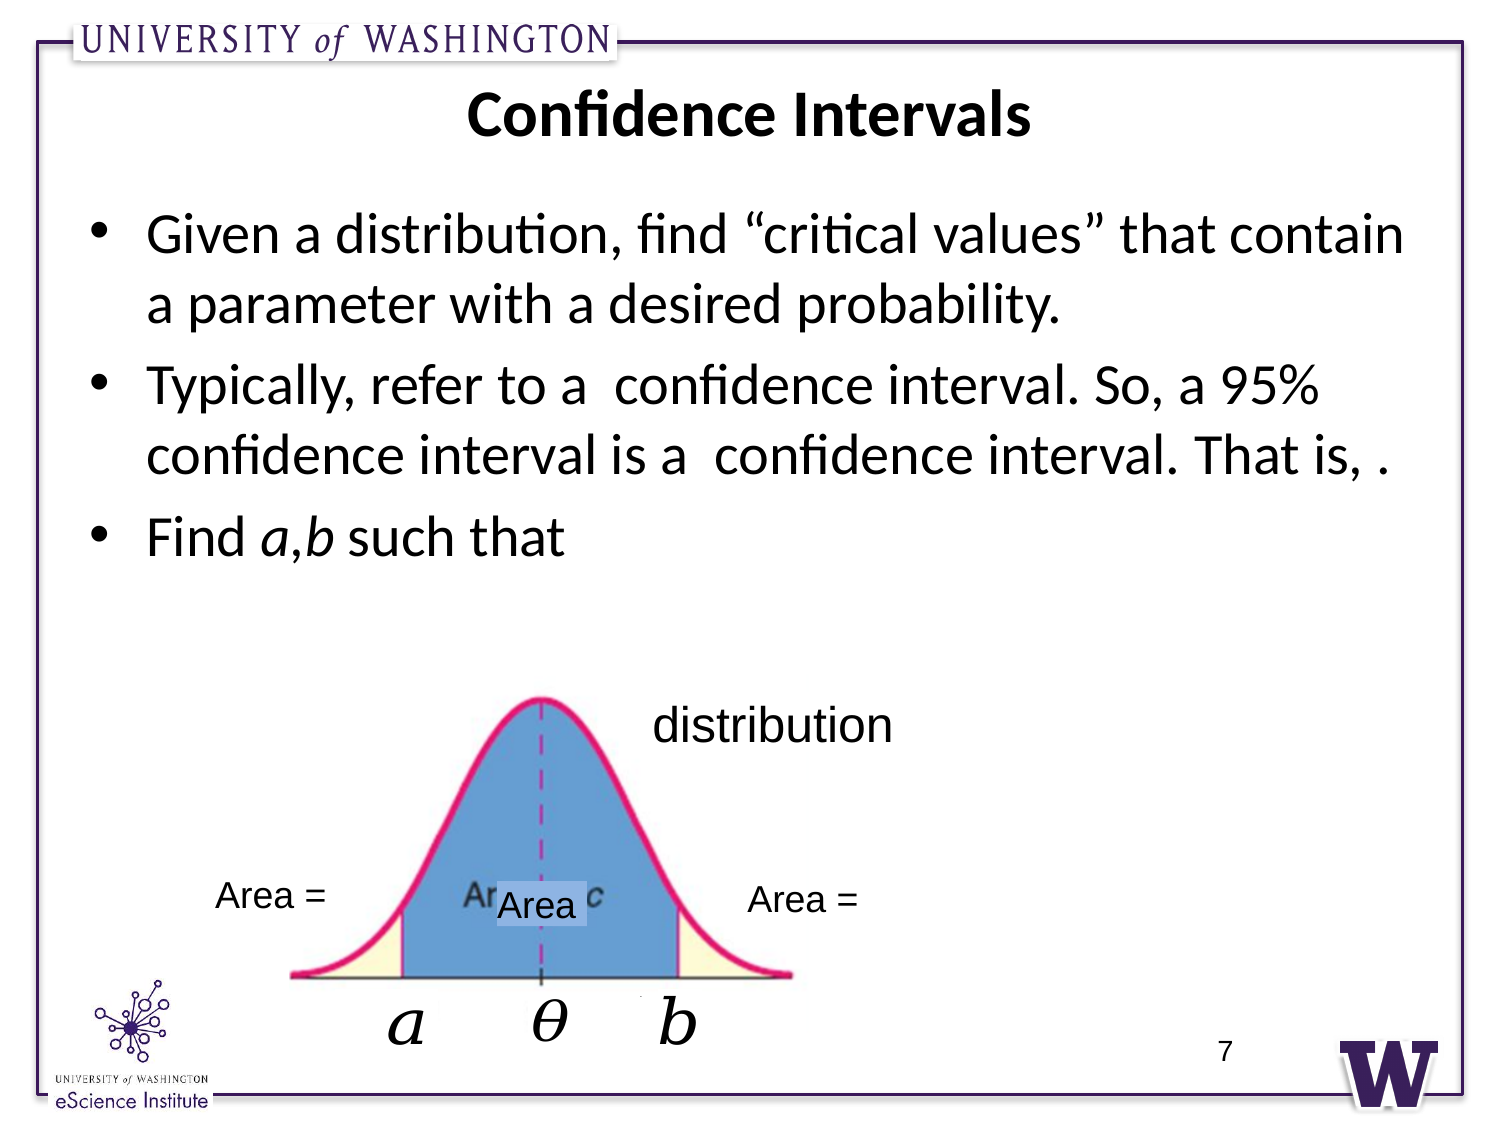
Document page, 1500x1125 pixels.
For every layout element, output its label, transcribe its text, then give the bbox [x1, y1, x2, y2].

slide_number 7 [1202, 1025, 1300, 1085]
title Confidence Intervals [75, 62, 1425, 173]
picture [48, 978, 213, 1113]
picture [81, 24, 609, 61]
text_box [204, 674, 911, 1073]
picture [1340, 1041, 1438, 1107]
